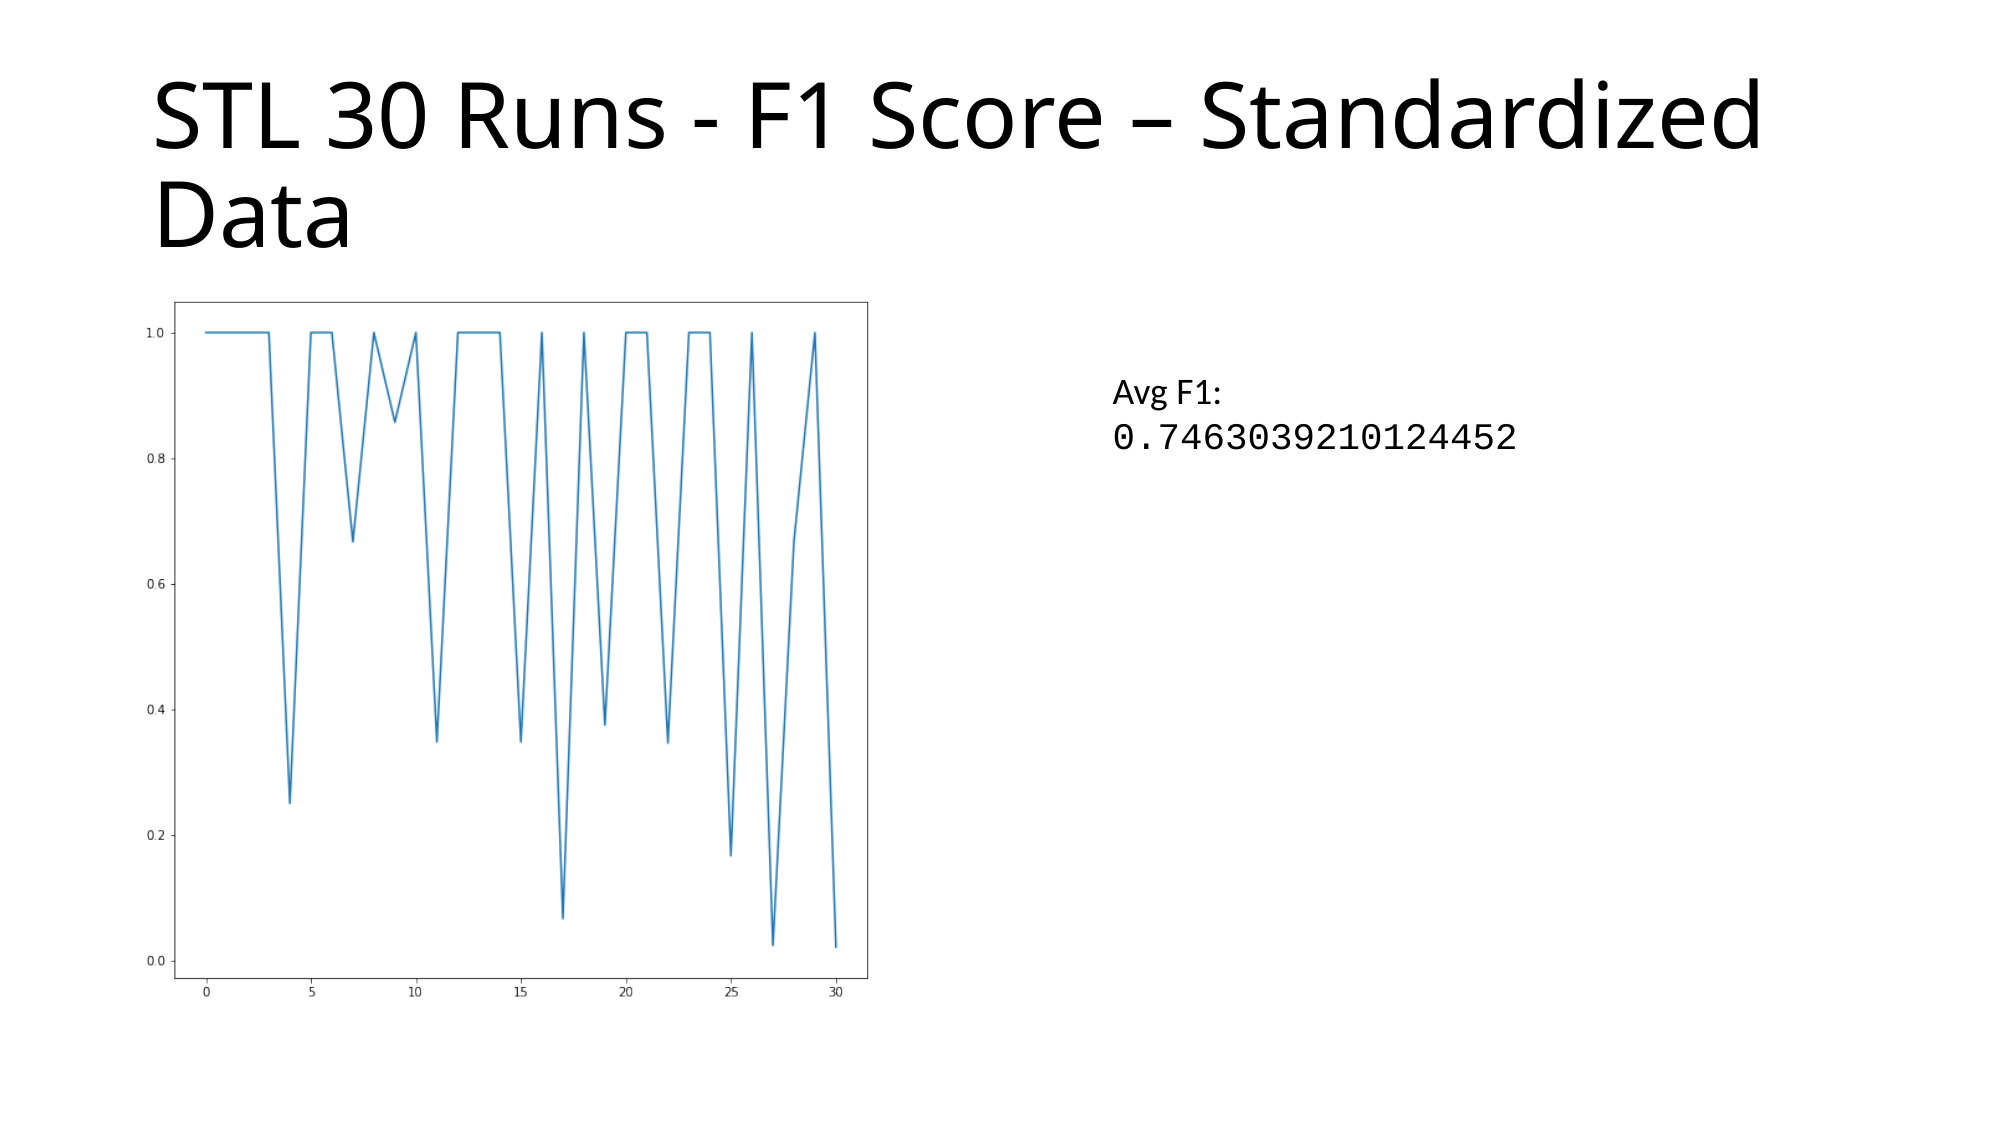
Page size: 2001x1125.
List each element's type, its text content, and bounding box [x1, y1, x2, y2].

picture [137, 293, 877, 1008]
text_box STL 30 Runs - F1 Score – Standardized Data [137, 59, 1863, 278]
text_box Avg F1: 0.7463039210124452 [1098, 359, 1546, 500]
